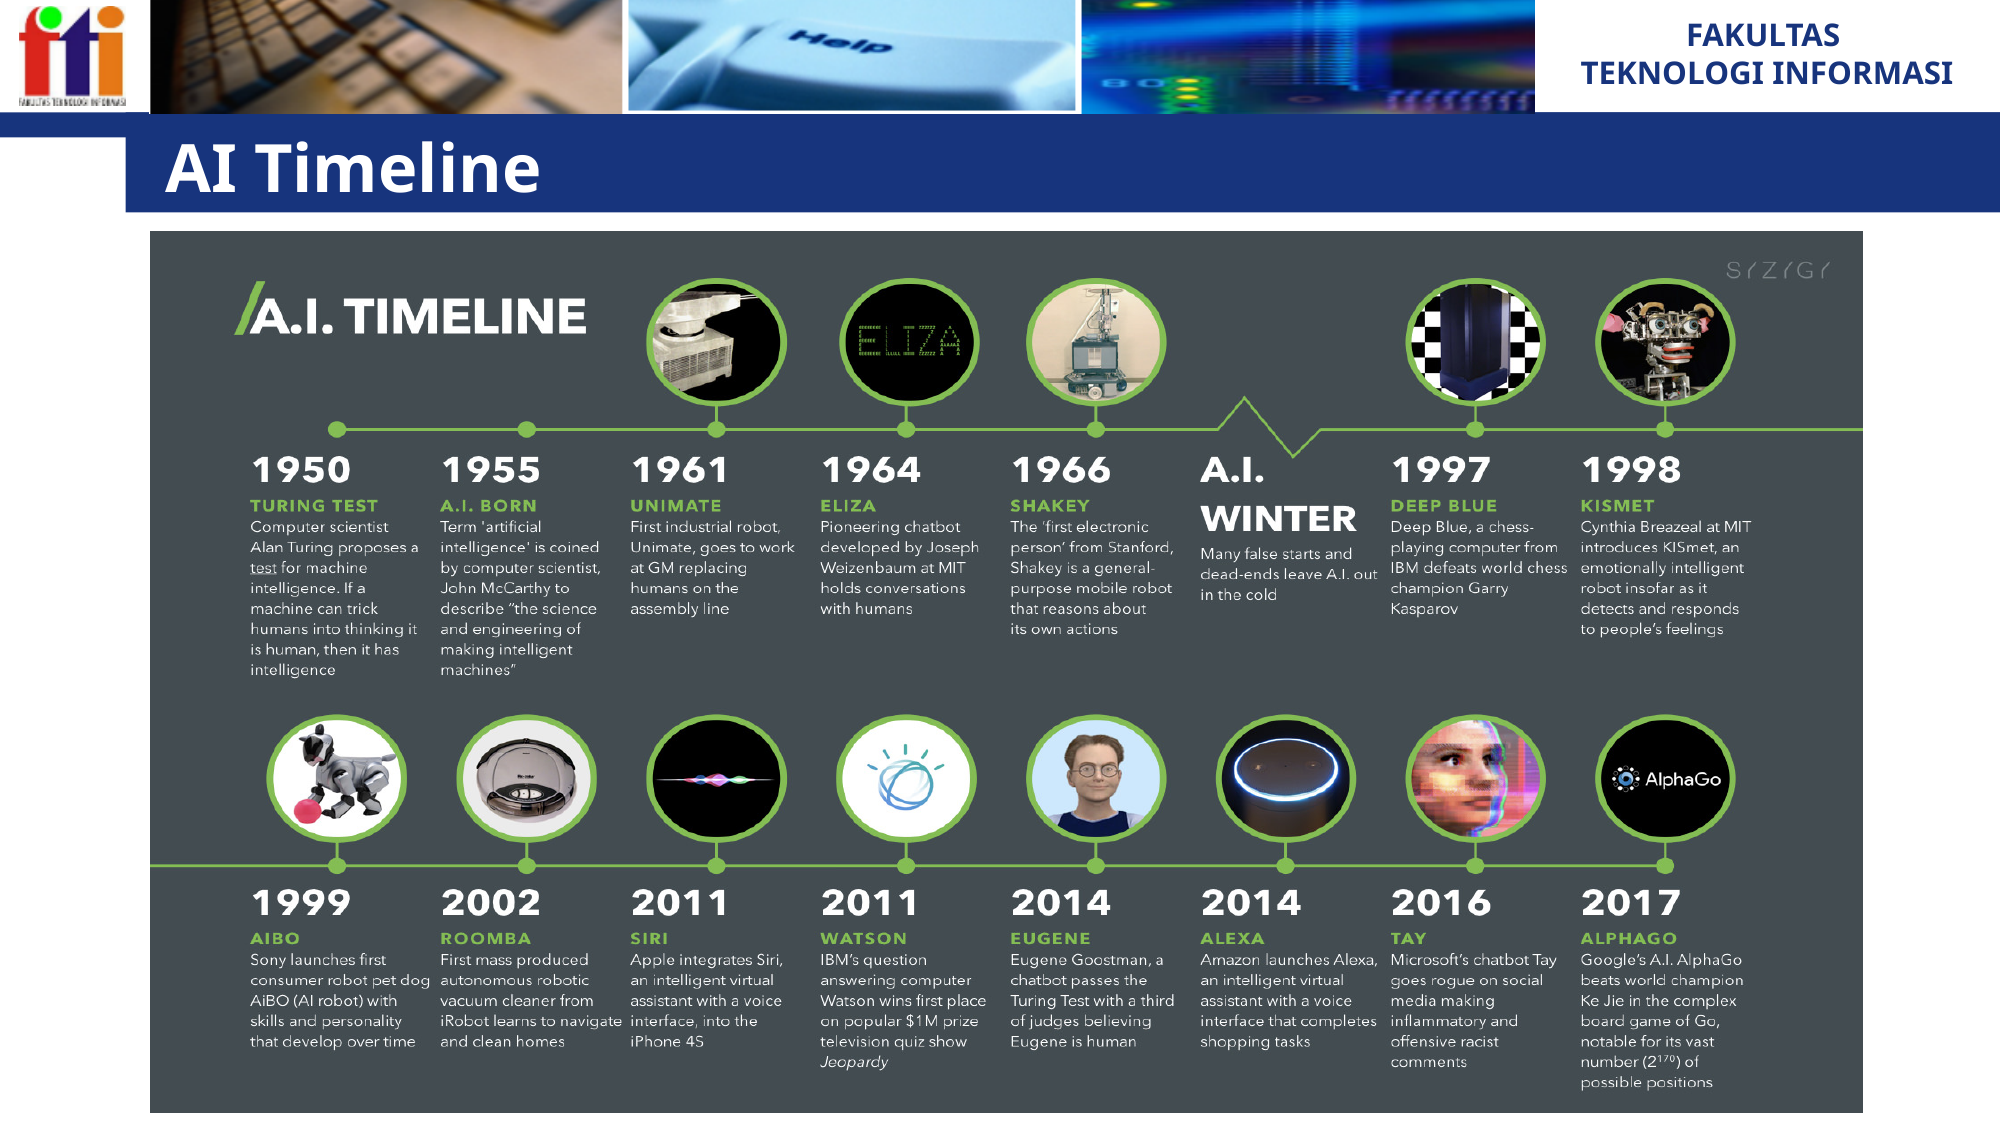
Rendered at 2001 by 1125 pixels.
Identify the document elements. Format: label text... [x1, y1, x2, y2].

title AI Timeline [149, 119, 1934, 213]
picture [19, 6, 126, 106]
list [149, 231, 1863, 1113]
picture [149, 0, 1535, 114]
